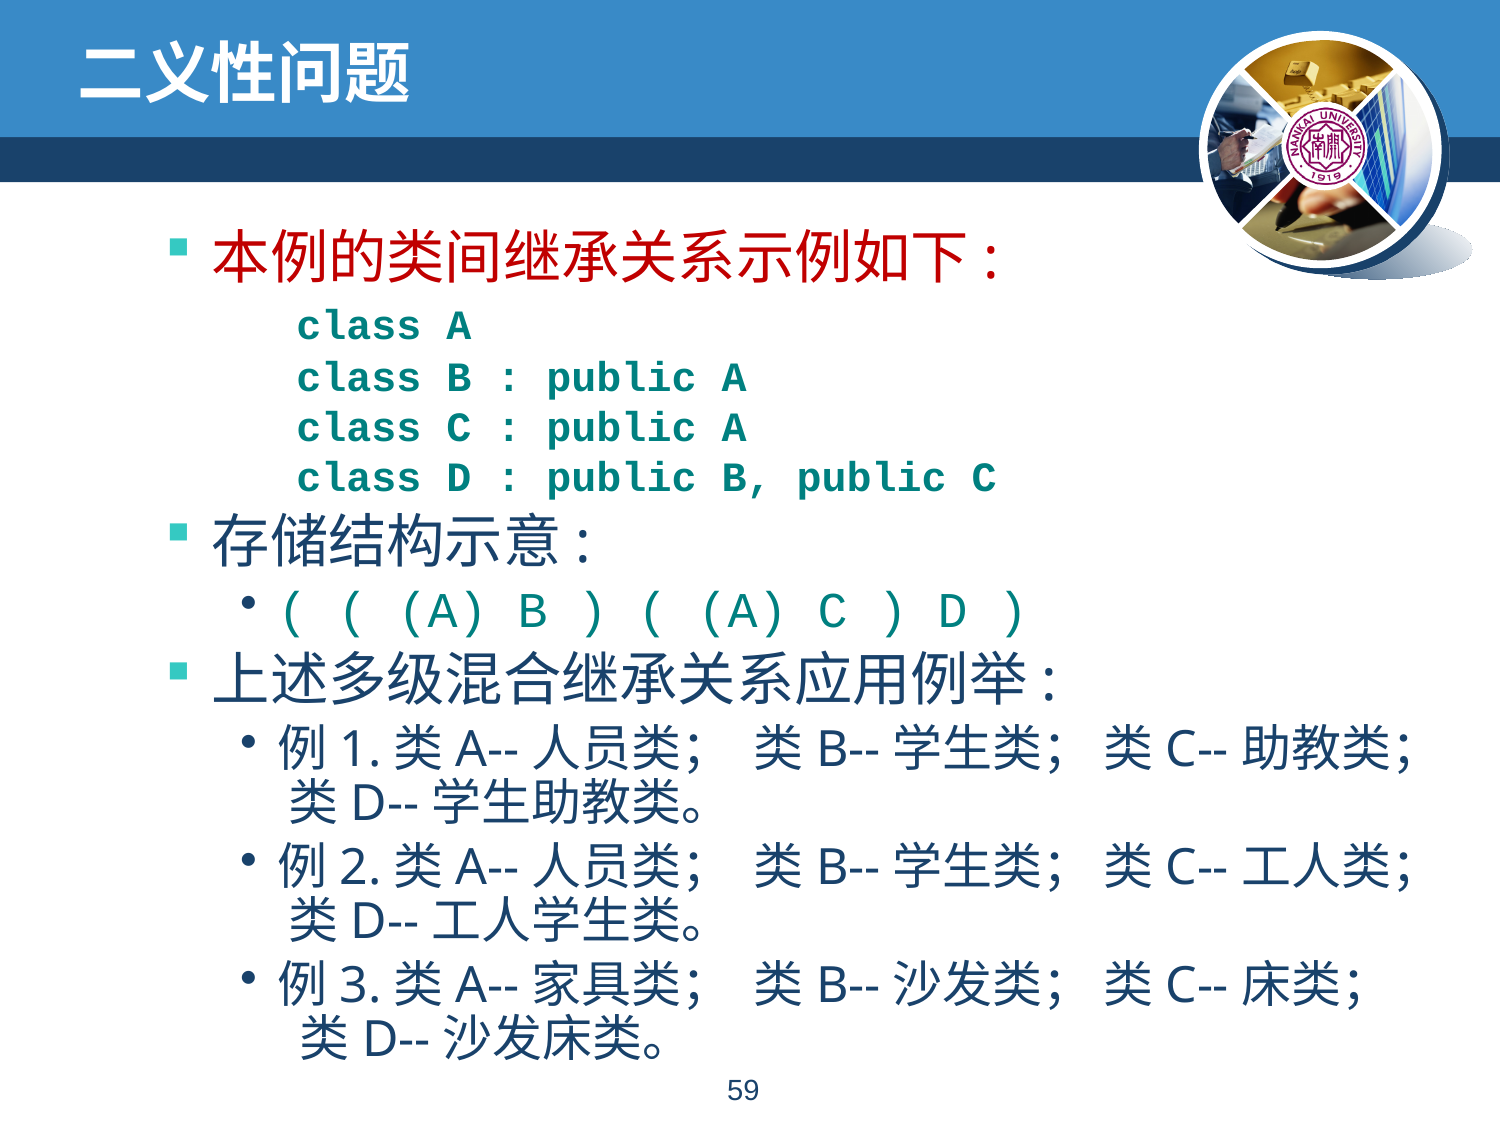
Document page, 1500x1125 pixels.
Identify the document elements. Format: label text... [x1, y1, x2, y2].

picture [1207, 40, 1433, 213]
list 本例的类间继承关系示例如下: class A class B : public A class C : public A class D : public B, public C 存储结构示意: ( ( (A) B ) ( (A) C ) D ) 上述多级混合继承关系应用例举: 例1.类A--人员类； 类B--学生类； 类C--助教类； 类D--学生助教类。 例2.类A--人员类； 类B--学生类； 类C--工人类； 类D--工人学生类。 例3.类A--家具类； 类B--沙发类； 类C--床类； 类D--沙发床类。 [75, 212, 1413, 1067]
slide_number 58 [607, 1063, 879, 1112]
title 二义性问题 [62, 24, 1275, 118]
